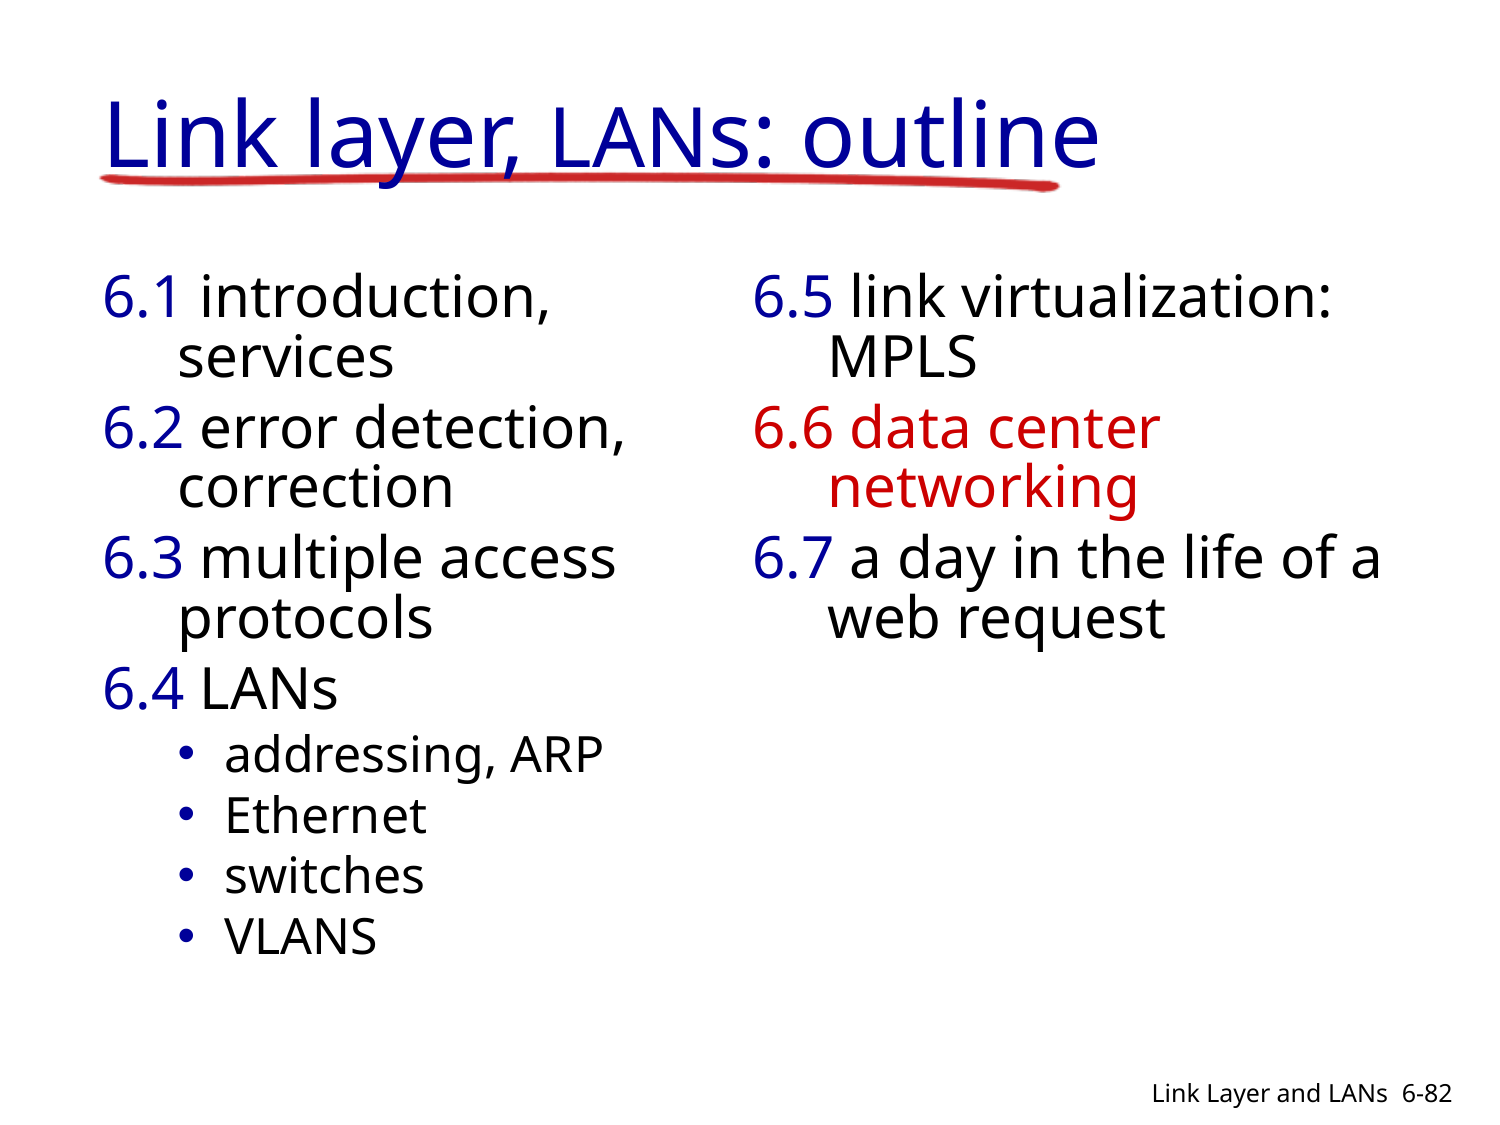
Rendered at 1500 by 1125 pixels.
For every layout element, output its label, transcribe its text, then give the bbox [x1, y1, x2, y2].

list 6.5 link virtualization: MPLS 6.6 data center networking 6.7 a day in the life of a web request [737, 262, 1403, 1025]
footer Link Layer and LANs [1045, 1069, 1404, 1110]
title Link layer, LANs: outline [87, 37, 1363, 225]
list 6.1 introduction, services 6.2 error detection, correction 6.3 multiple access protocols 6.4 LANs addressing, ARP Ethernet switches VLANS [87, 262, 731, 1025]
picture [94, 168, 1071, 198]
slide_number 6-82 [1387, 1069, 1478, 1115]
